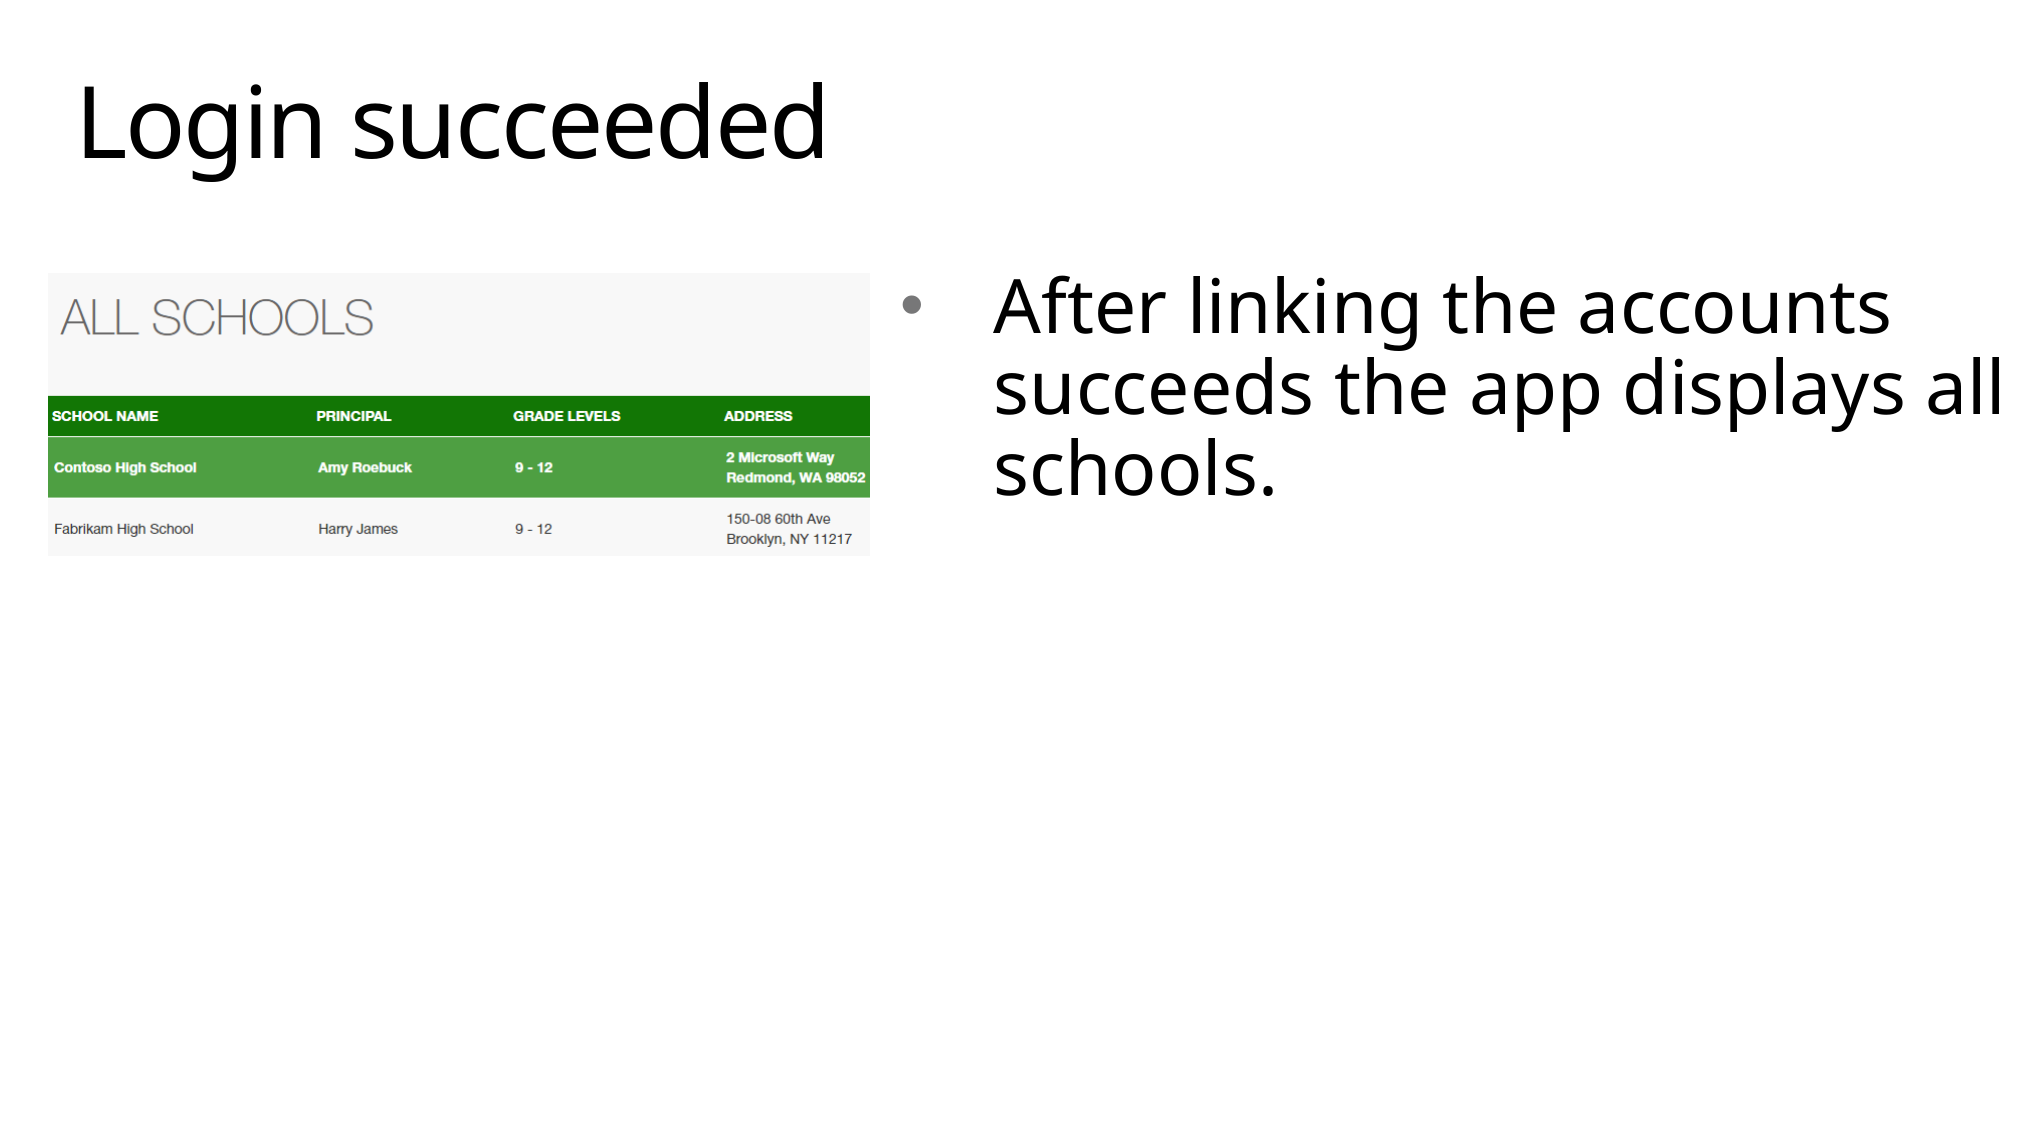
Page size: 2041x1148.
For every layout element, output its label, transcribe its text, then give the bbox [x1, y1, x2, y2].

picture [47, 273, 871, 557]
list After linking the accounts succeeds the app displays all schools. [871, 314, 2041, 465]
title Login succeeded [45, 48, 1996, 199]
